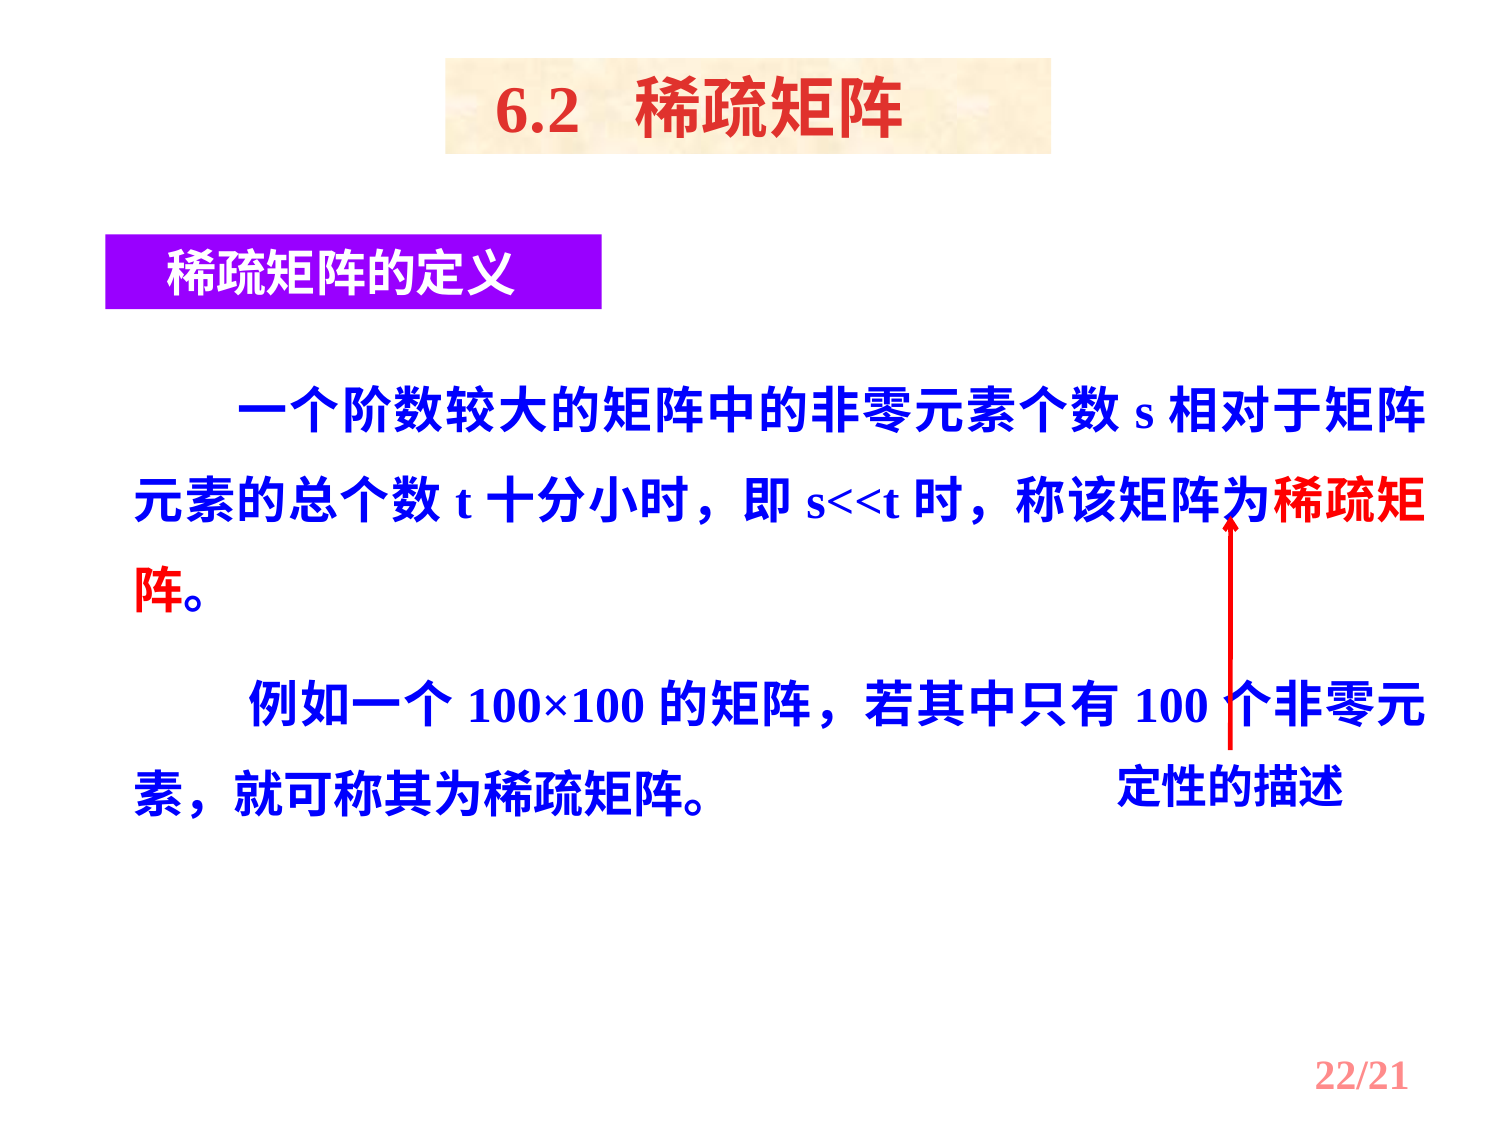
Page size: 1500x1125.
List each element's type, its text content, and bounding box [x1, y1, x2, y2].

slide_number 22 [1074, 1042, 1425, 1103]
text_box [1054, 515, 1407, 821]
text_box 稀疏矩阵的定义 [105, 234, 602, 310]
text_box 一个阶数较大的矩阵中的非零元素个数s相对于矩阵元素的总个数t十分小时，即s<<t时，称该矩阵为稀疏矩阵。 例如一个100×100的矩阵，若其中只有100个非零元素，就可称其为稀疏矩阵。 [118, 340, 1442, 831]
text_box 6.2 稀疏矩阵 [445, 58, 1052, 154]
